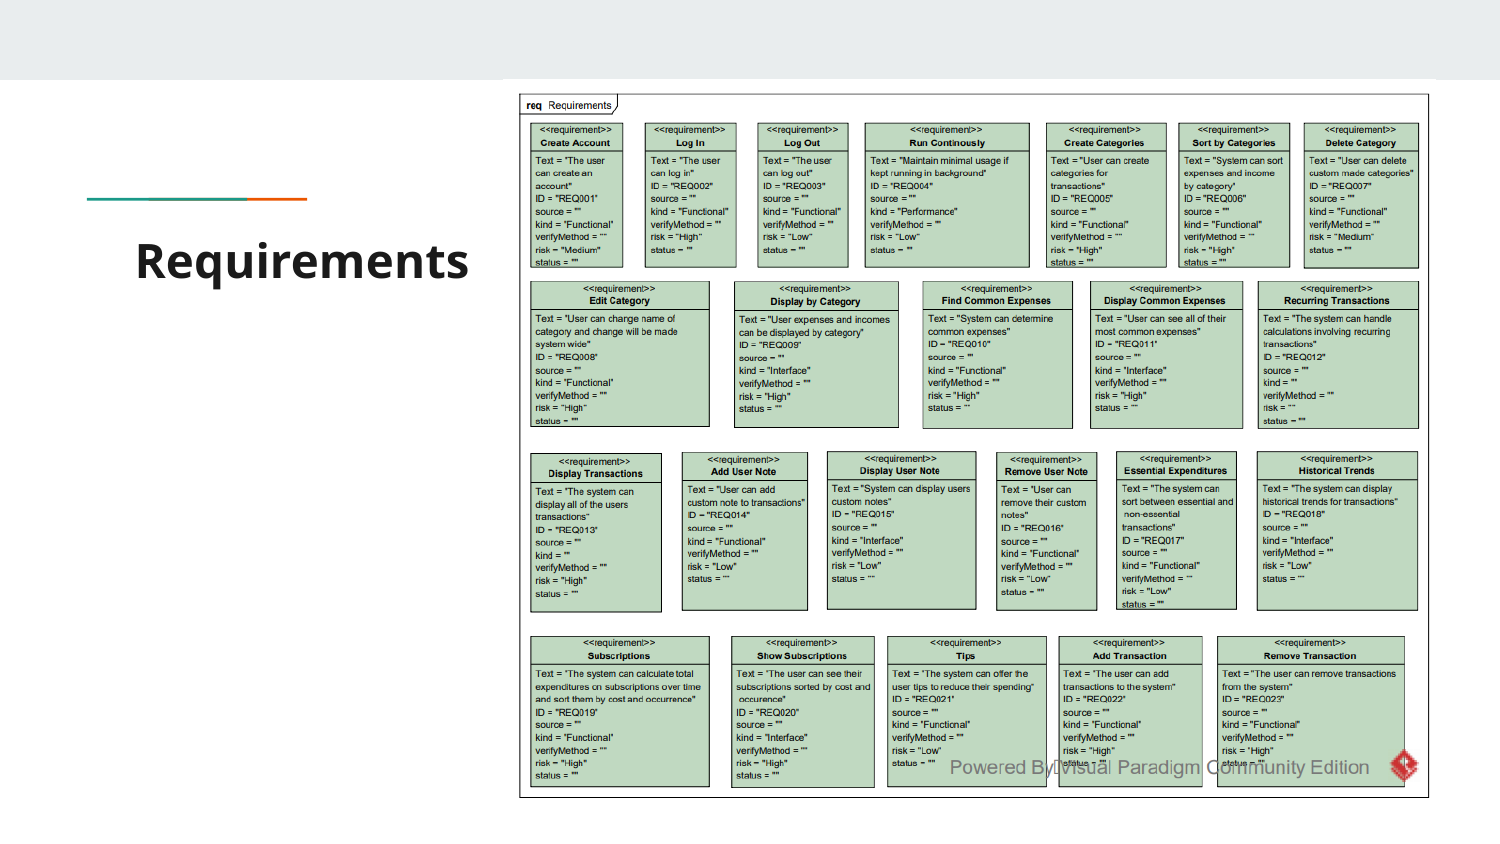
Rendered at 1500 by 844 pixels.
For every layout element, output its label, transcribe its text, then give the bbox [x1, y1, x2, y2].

title Requirements [119, 216, 497, 305]
picture [502, 79, 1436, 810]
